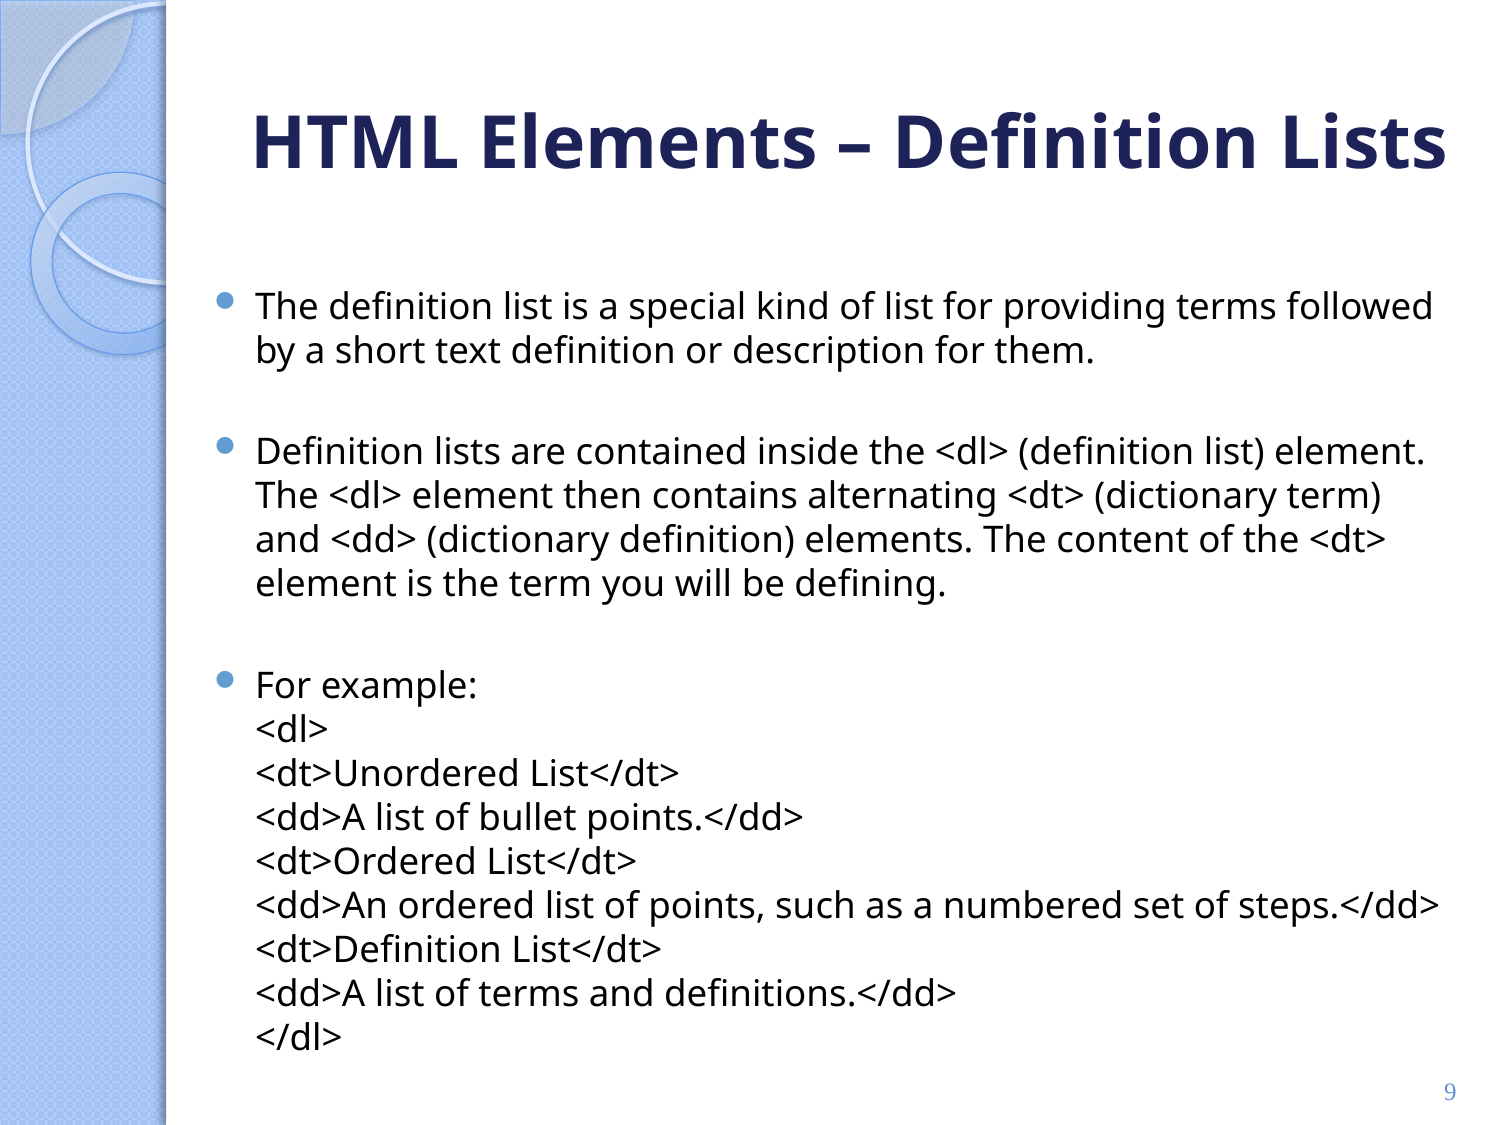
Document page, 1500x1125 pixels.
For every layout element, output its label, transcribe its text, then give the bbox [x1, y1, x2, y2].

title HTML Elements – Definition Lists [235, 45, 1466, 233]
list The definition list is a special kind of list for providing terms followed by a short text definition or description for them. Definition lists are contained inside the <dl> (definition list) element. The <dl> element then contains alternating <dt> (dictionary term) and <dd> (dictionary definition) elements. The content of the <dt> element is the term you will be defining. For example: <dl> <dt>Unordered List</dt> <dd>A list of bullet points.</dd> <dt>Ordered List</dt> <dd>An ordered list of points, such as a numbered set of steps.</dd> <dt>Definition List</dt> <dd>A list of terms and definitions.</dd> </dl> [187, 275, 1466, 1088]
slide_number 9 [1413, 1034, 1488, 1113]
